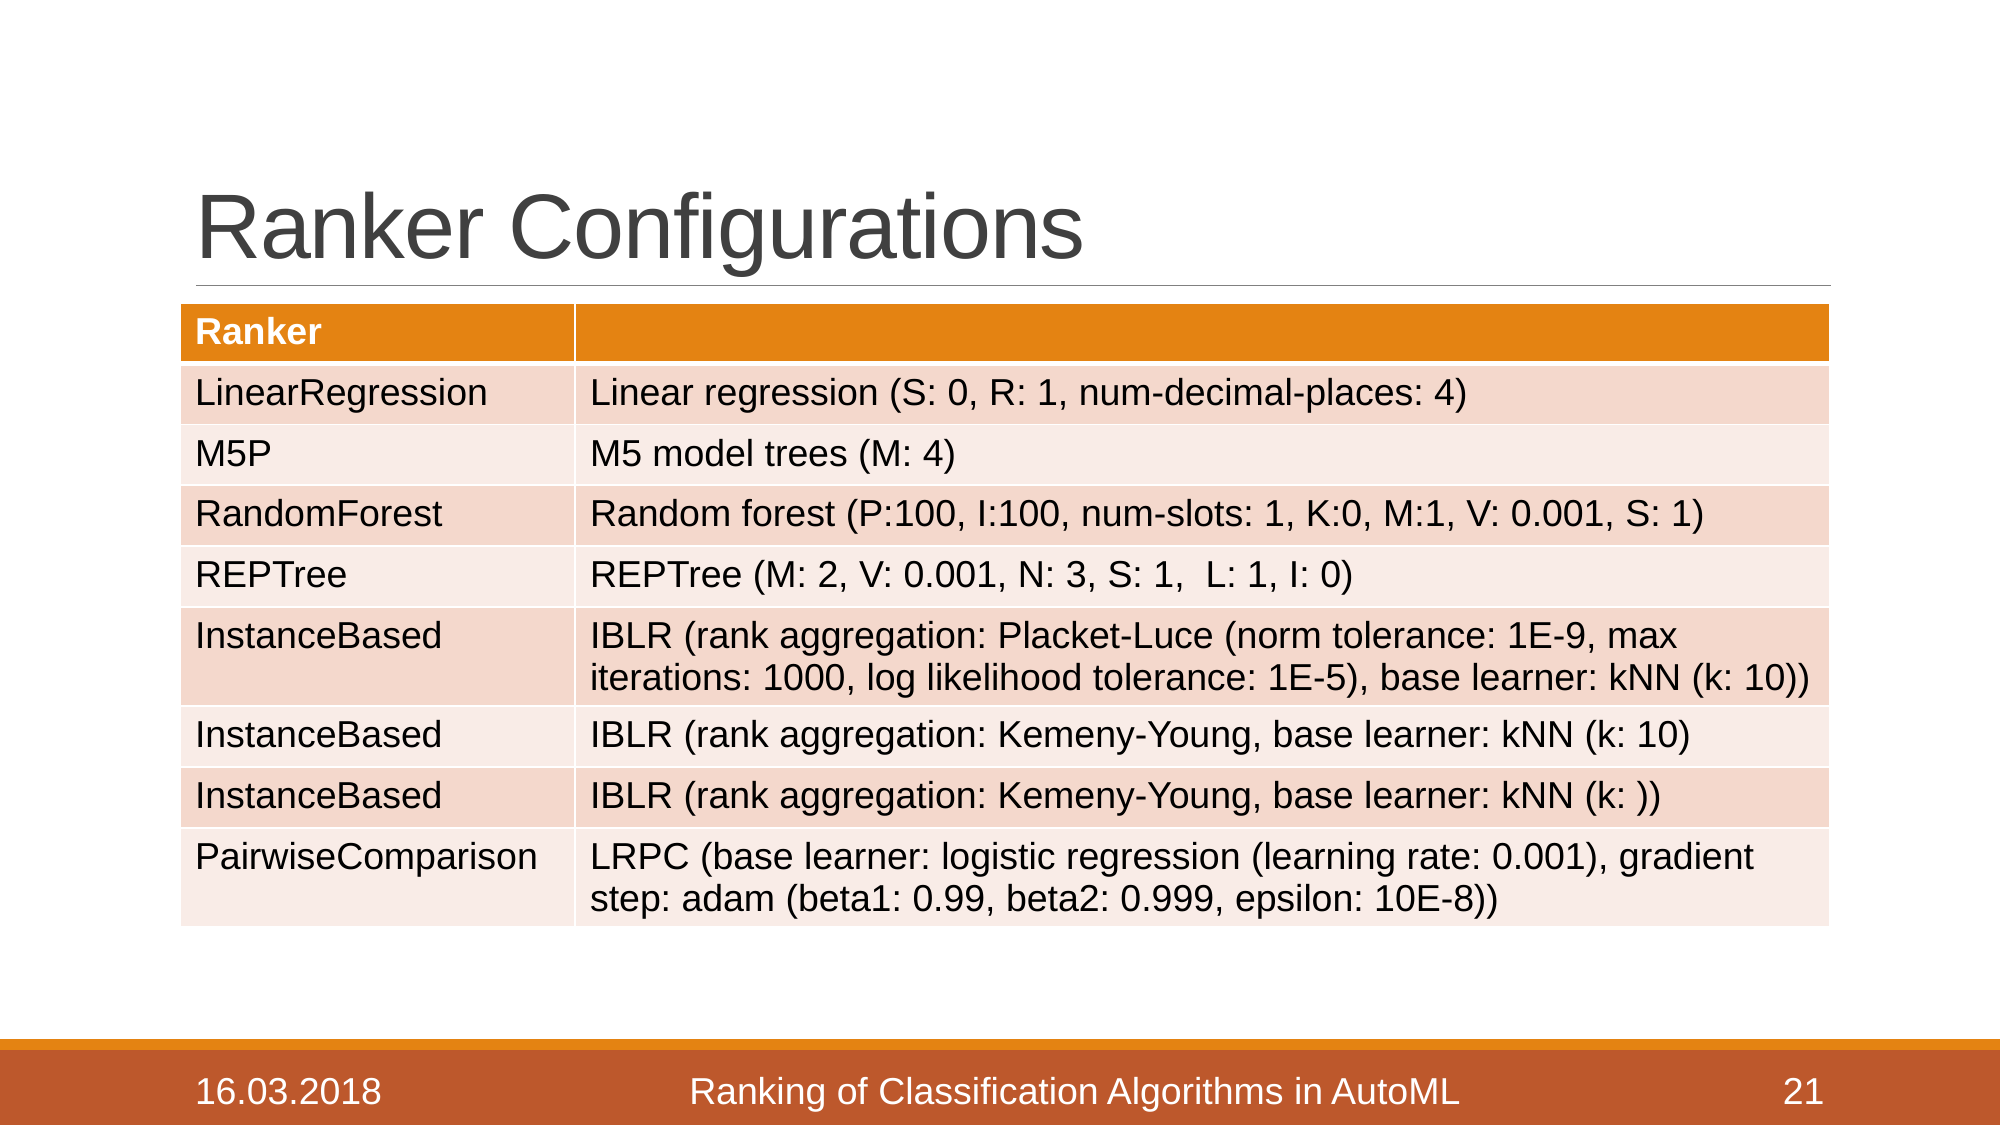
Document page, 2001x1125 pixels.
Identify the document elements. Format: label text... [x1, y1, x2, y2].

title Ranker Configurations [180, 47, 1830, 285]
slide_number 21 [1730, 1059, 1840, 1120]
footer Ranking of Classification Algorithms in AutoML [419, 1059, 1730, 1120]
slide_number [180, 1059, 419, 1120]
